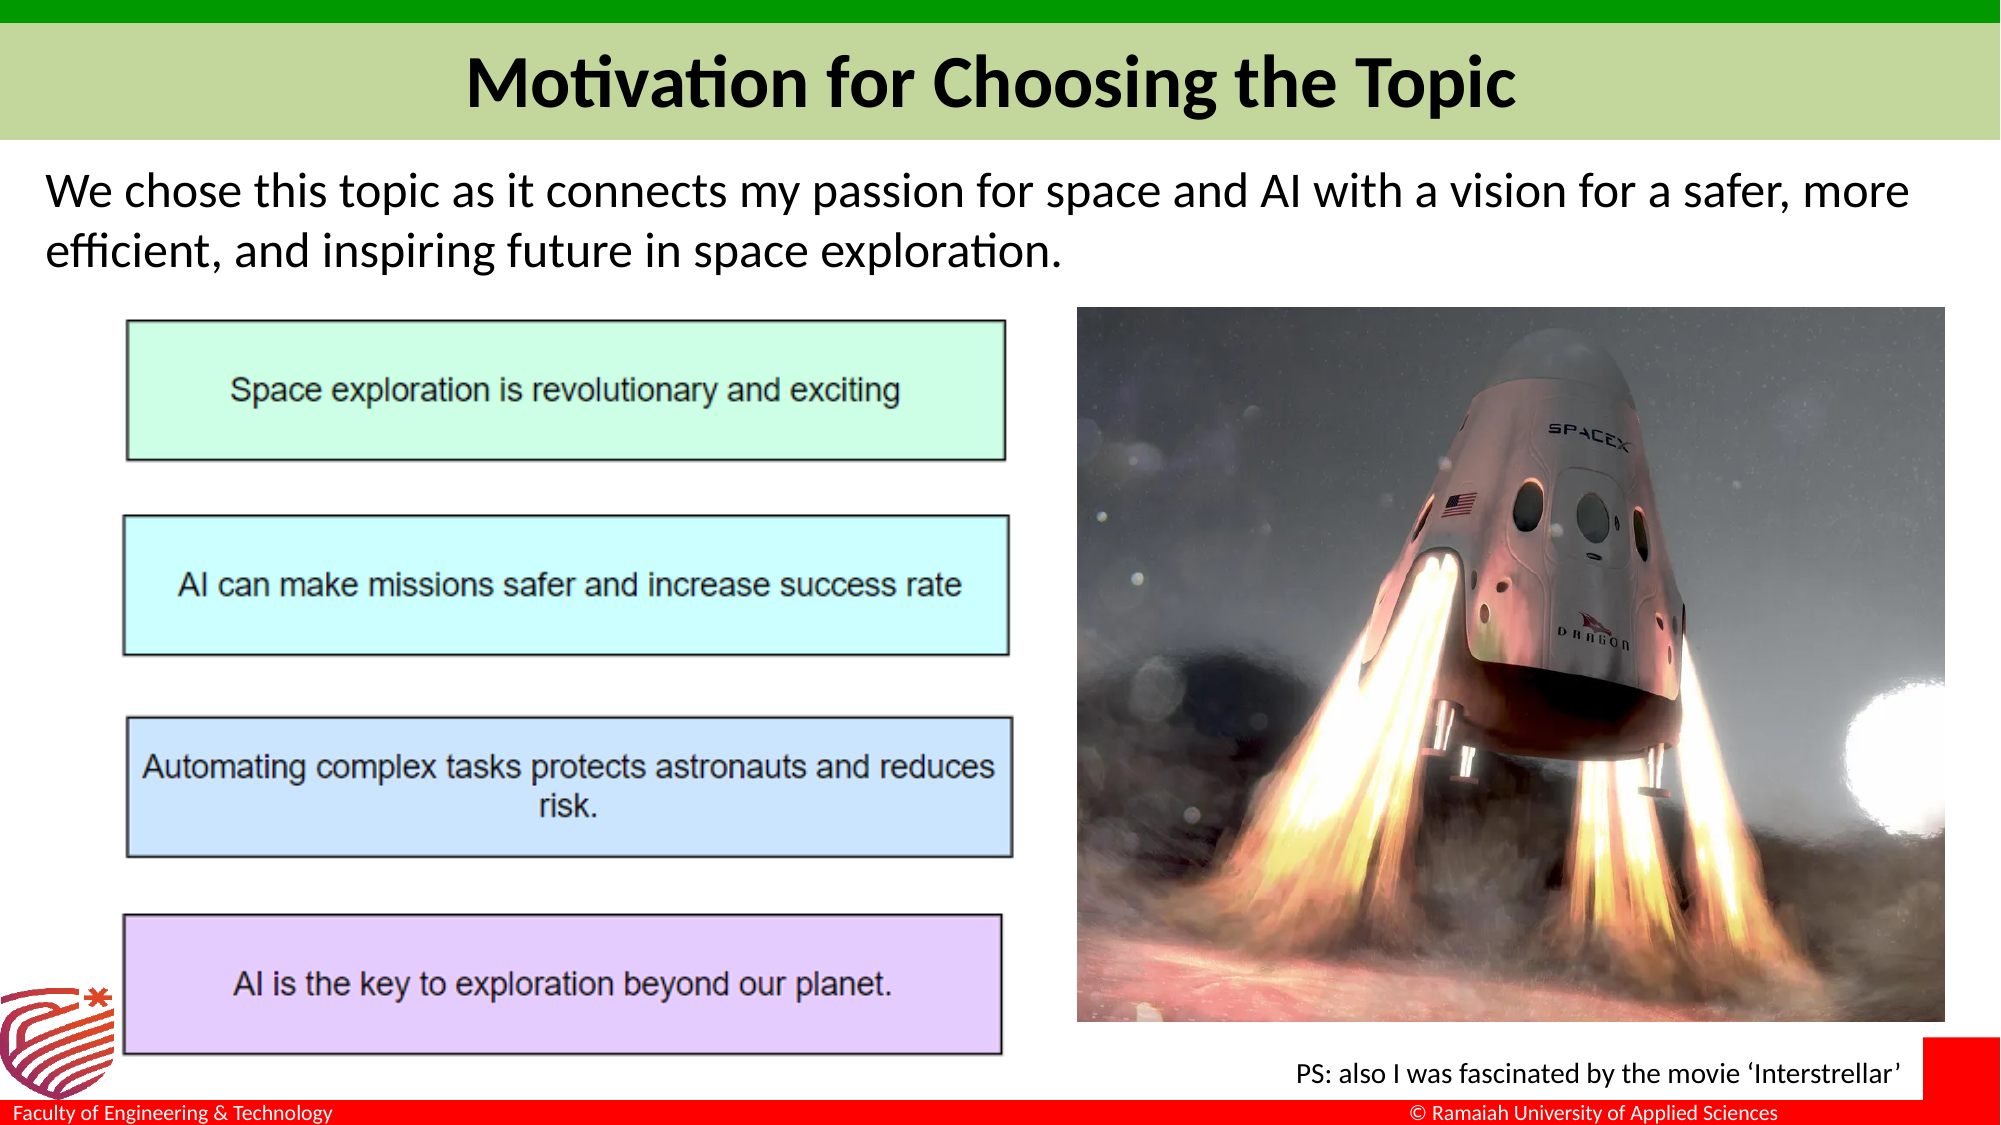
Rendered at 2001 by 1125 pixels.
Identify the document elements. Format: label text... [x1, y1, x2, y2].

list We chose this topic as it connects my passion for space and AI with a vision for a safer, more efficient, and inspiring future in space exploration. [30, 149, 1986, 288]
text_box PS: also I was fascinated by the movie ‘Interstrellar’ [1281, 1038, 2000, 1099]
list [117, 307, 1040, 1071]
picture [0, 987, 114, 1100]
picture [1077, 307, 1946, 1022]
title Motivation for Choosing the Topic [30, 24, 1970, 130]
